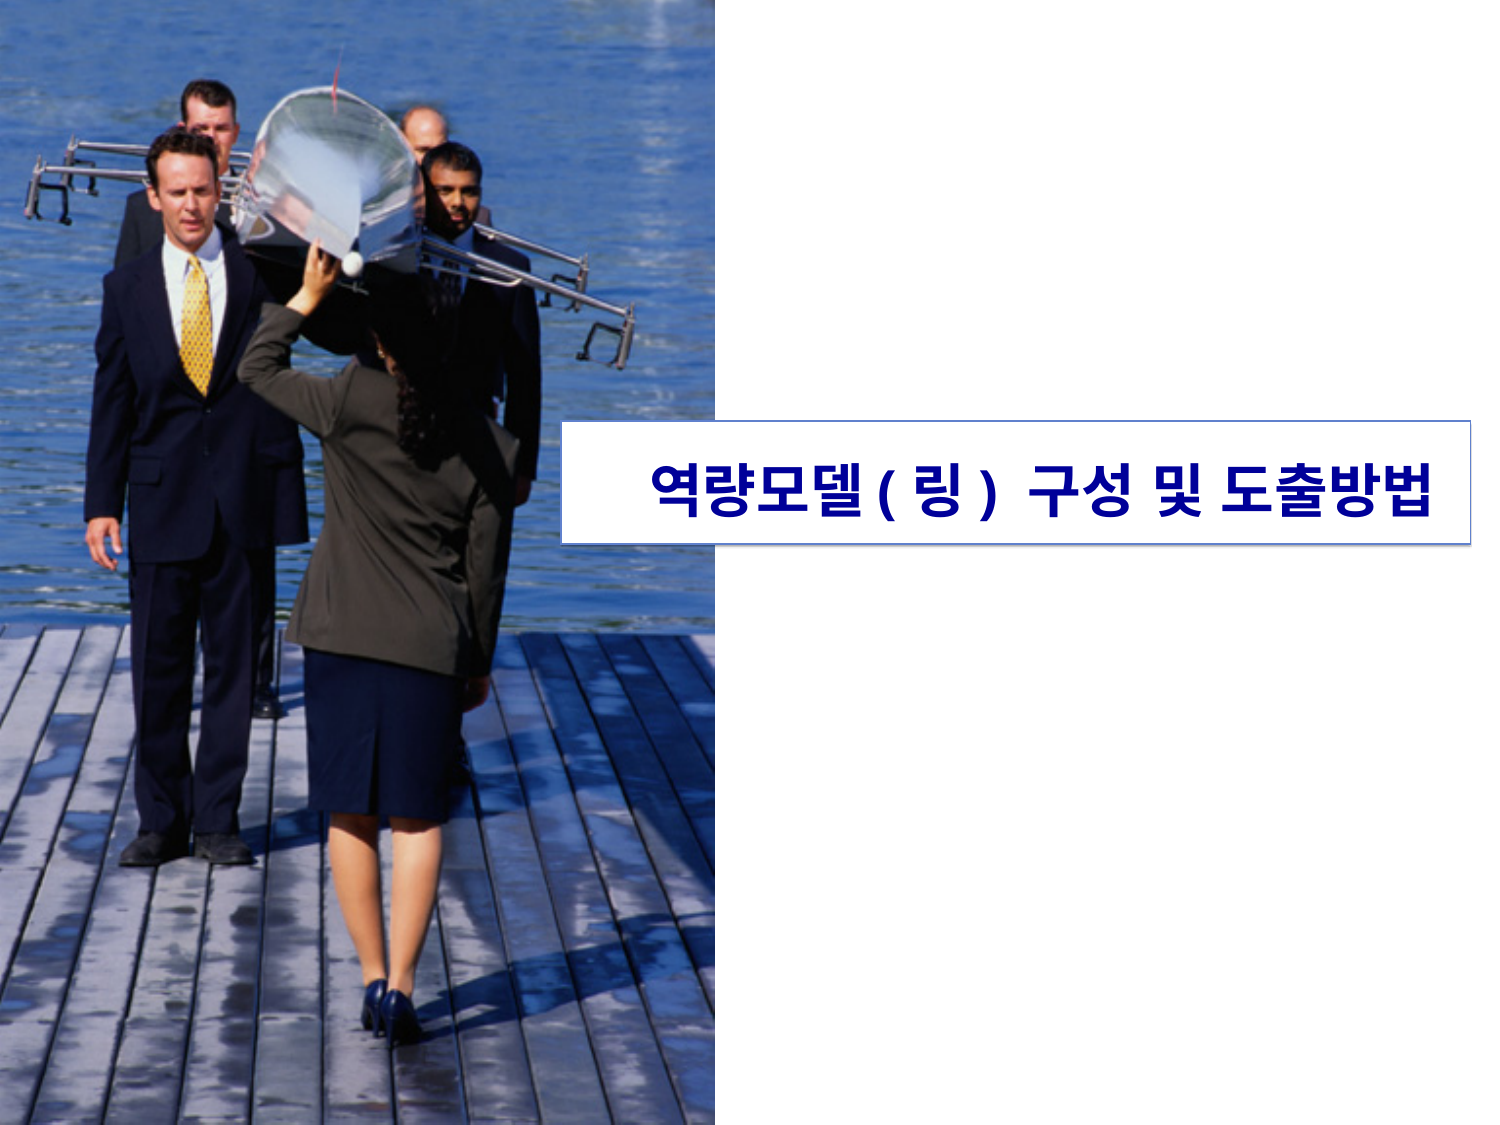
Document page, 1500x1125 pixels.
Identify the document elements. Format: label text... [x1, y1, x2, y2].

text_box 역량모델(링) 구성 및 도출방법 [715, 420, 1471, 544]
picture [0, 0, 715, 1125]
